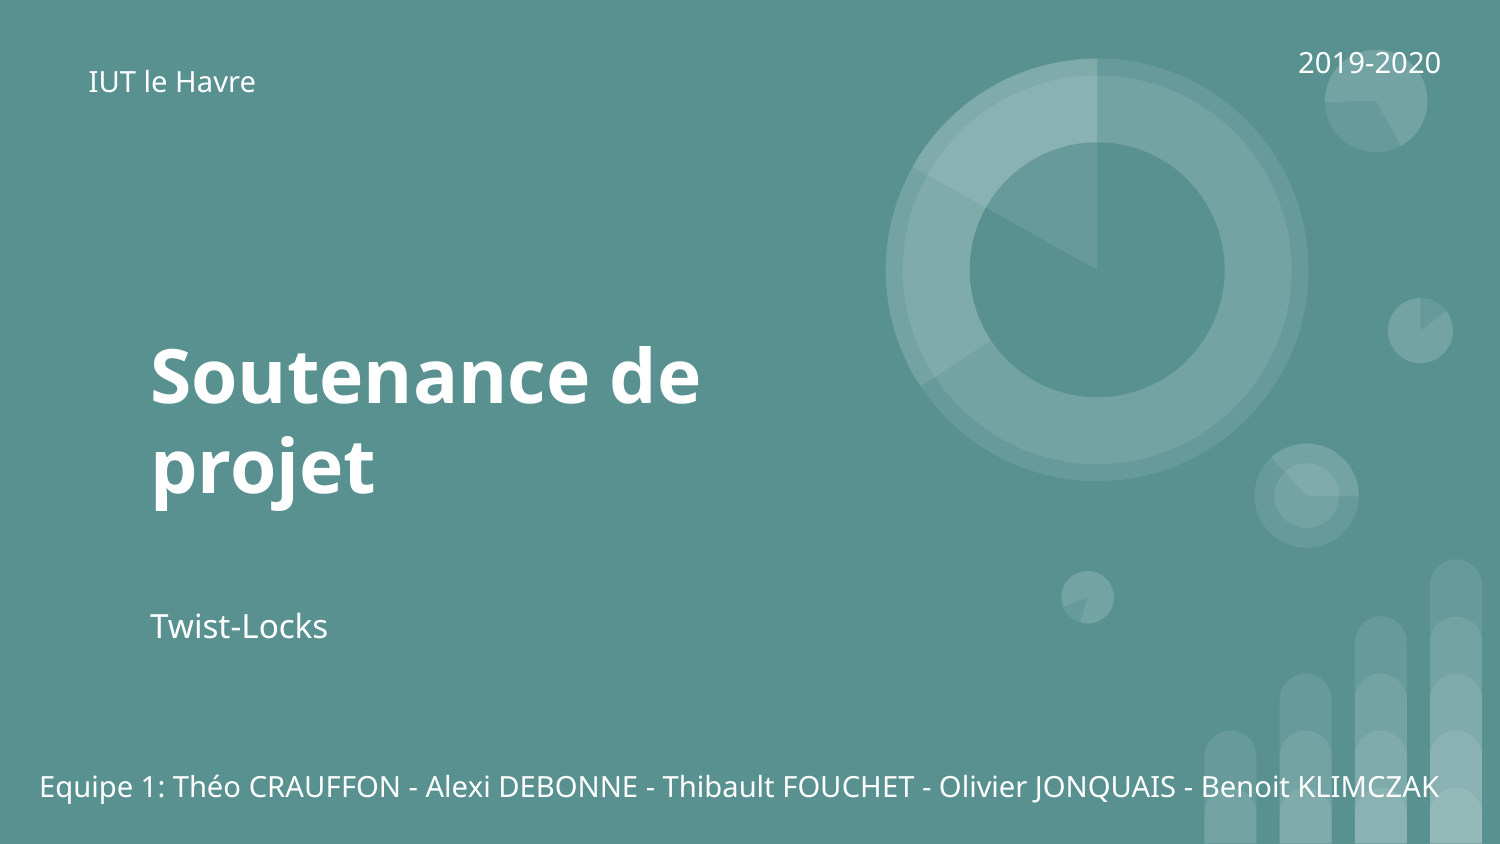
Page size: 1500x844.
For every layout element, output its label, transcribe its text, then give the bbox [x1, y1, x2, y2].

subtitle Twist-Locks [135, 589, 834, 704]
text_box IUT le Havre [73, 48, 573, 112]
text_box 2019-2020 [1283, 29, 1476, 109]
text_box Equipe 1: Théo CRAUFFON - Alexi DEBONNE - Thibault FOUCHET - Olivier JONQUAIS - Benoit KLIMCZAK [24, 753, 1476, 817]
title Soutenance de projet [135, 264, 834, 572]
